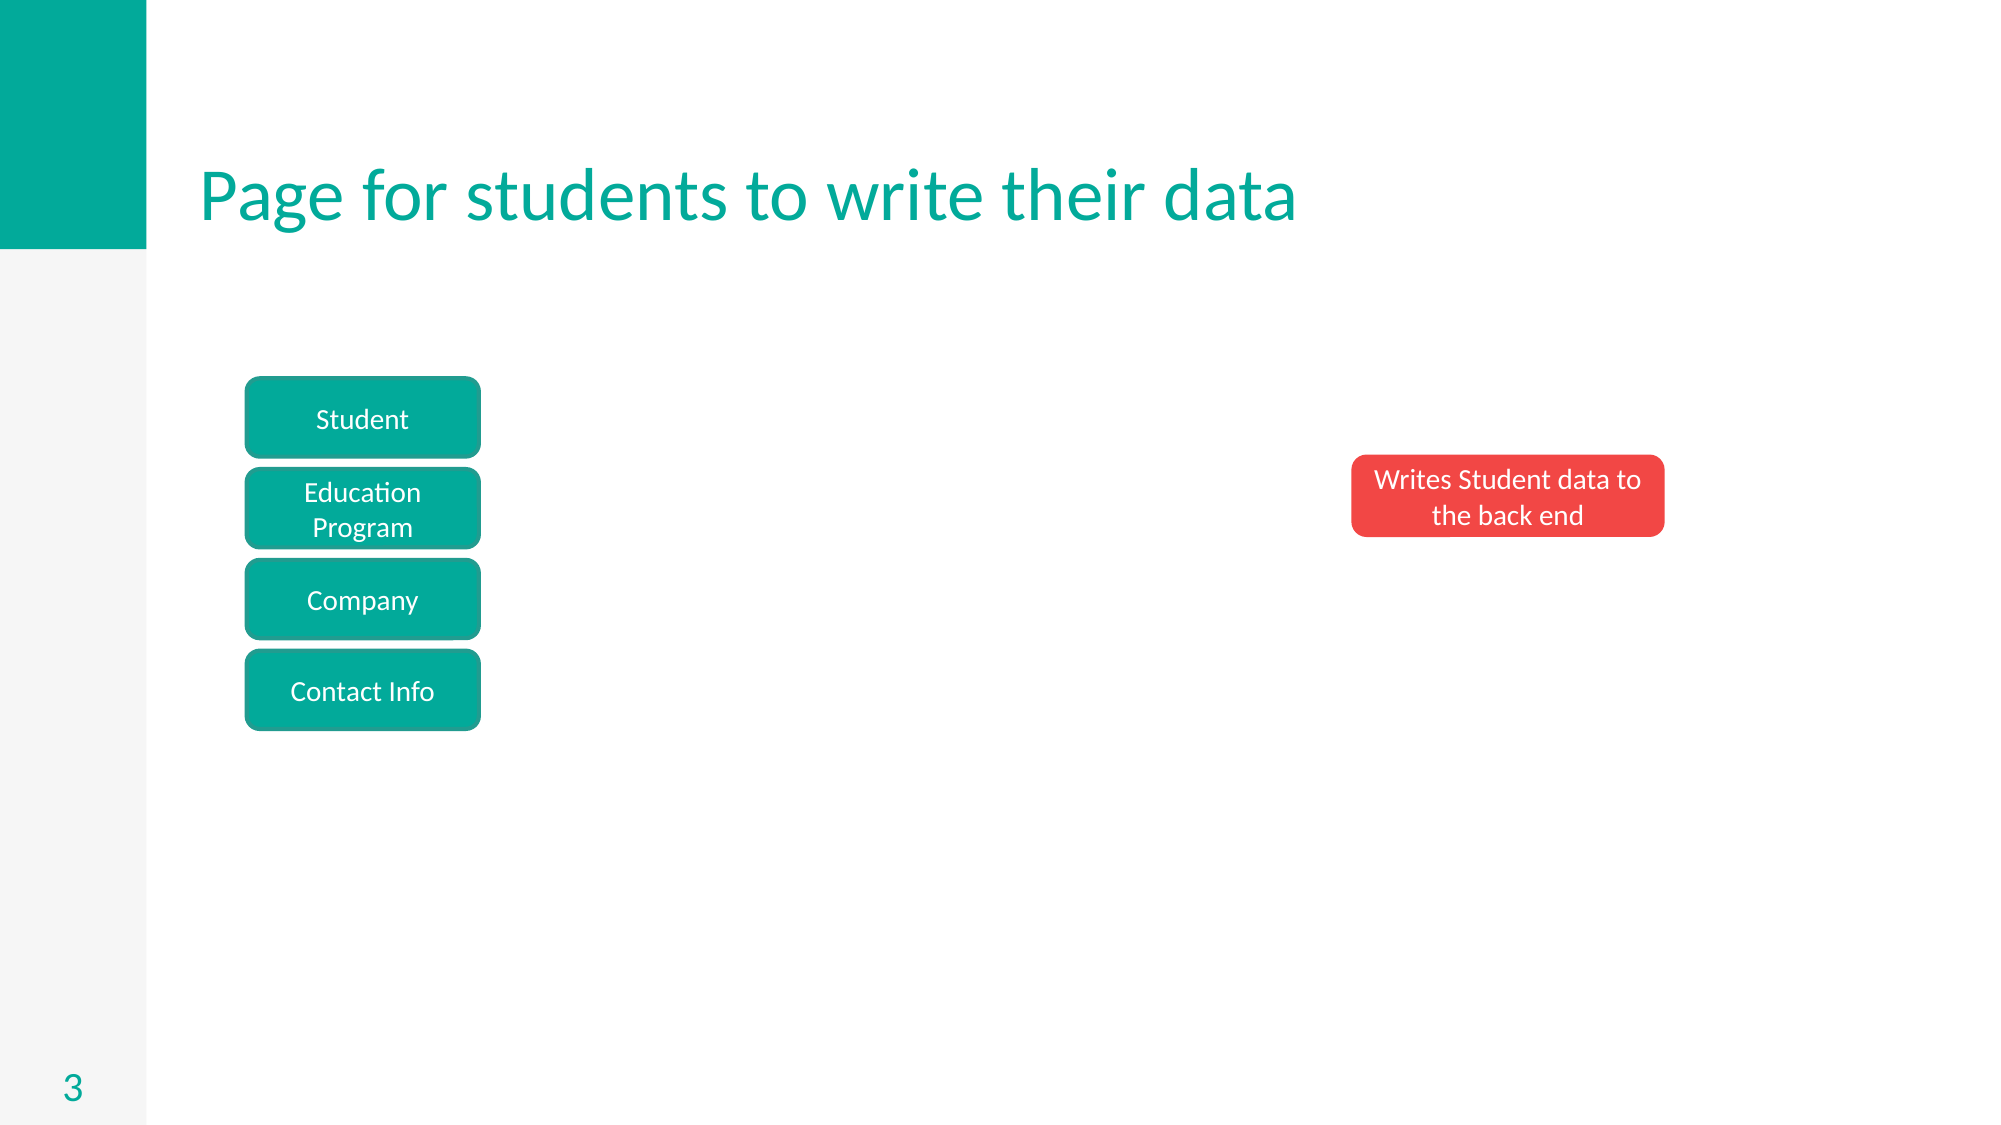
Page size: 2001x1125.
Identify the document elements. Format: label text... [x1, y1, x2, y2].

title Page for students to write their data [184, 1, 1817, 251]
text_box Student [244, 376, 481, 459]
text_box Education Program [244, 466, 481, 550]
slide_number 3 [0, 748, 147, 1125]
text_box Contact Info [244, 648, 481, 732]
text_box Writes Student data to the back end [1351, 454, 1665, 538]
text_box Company [244, 557, 481, 641]
